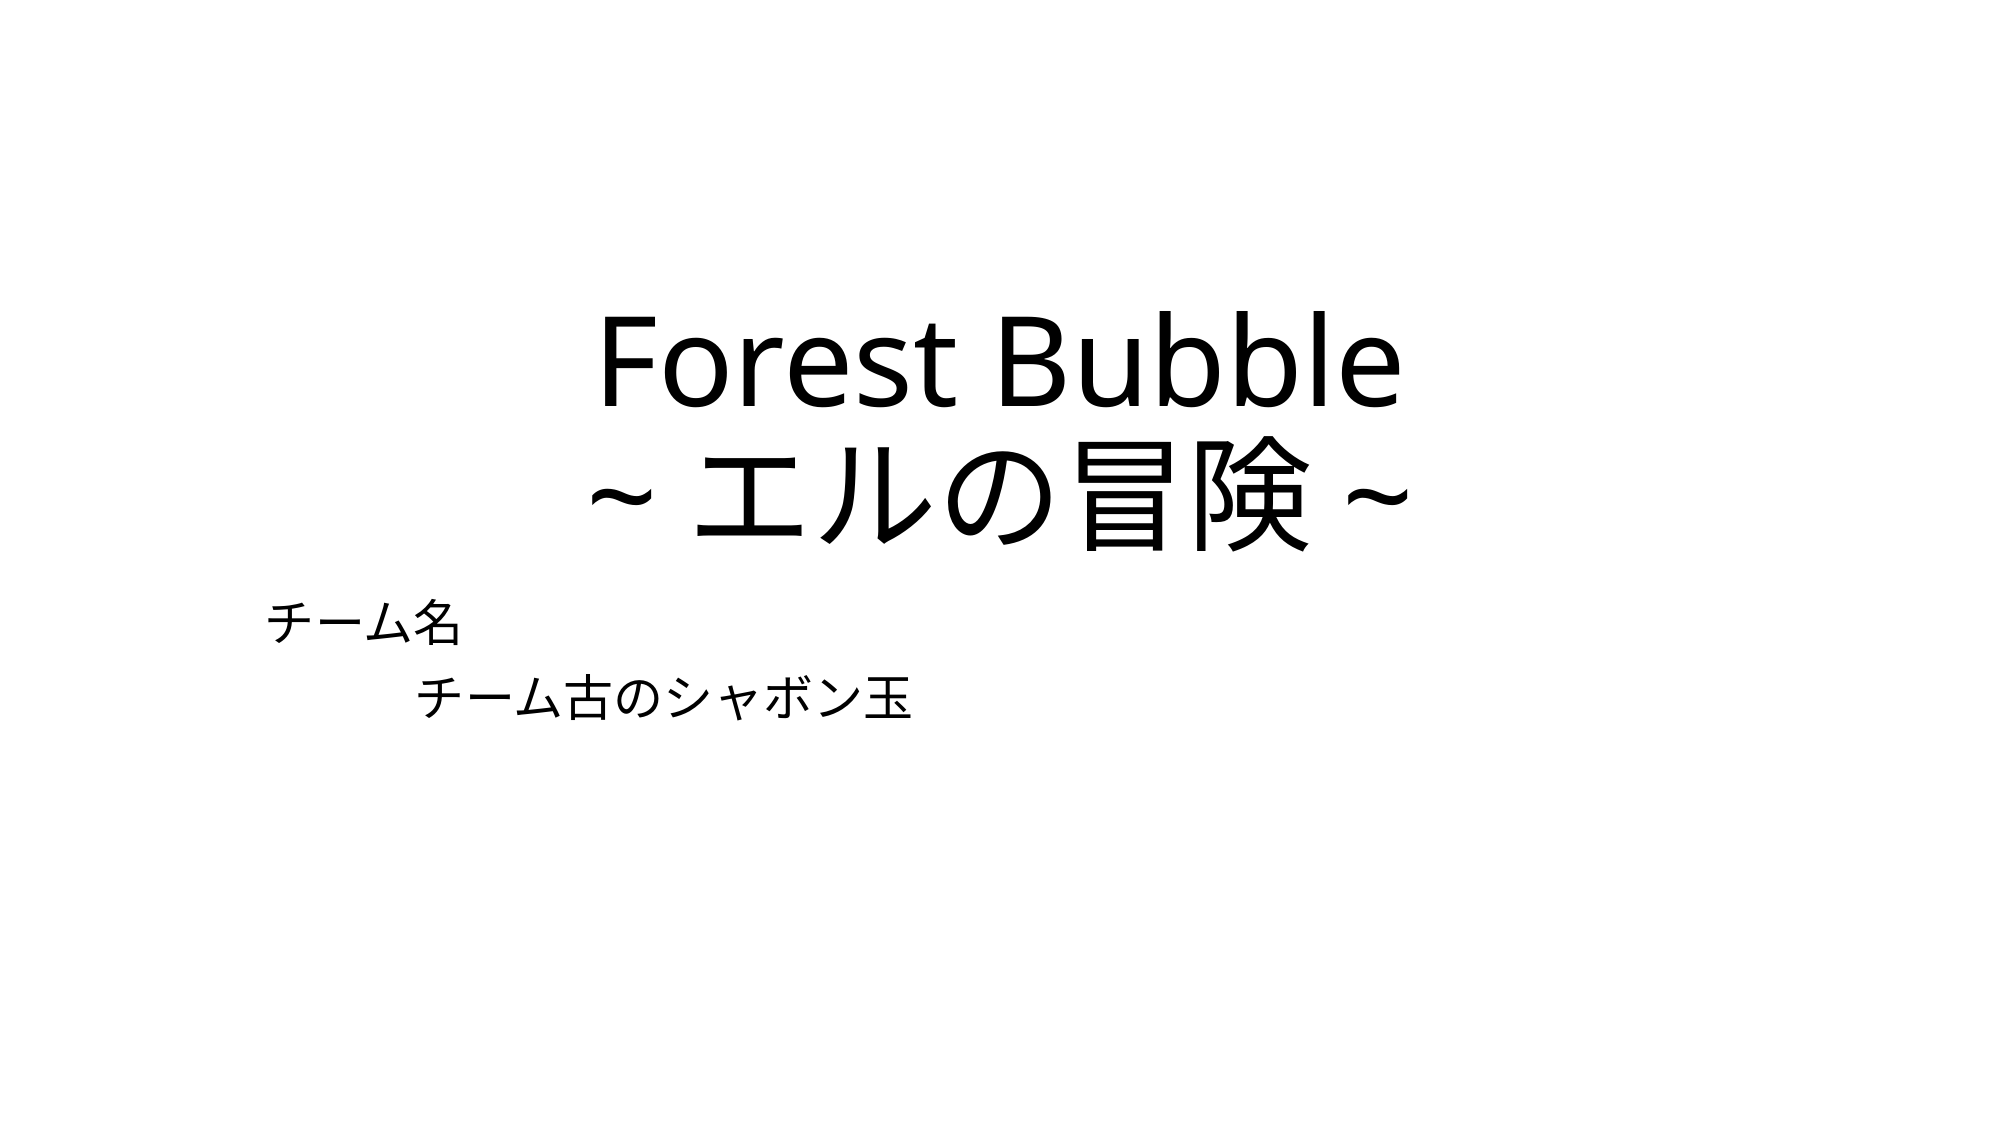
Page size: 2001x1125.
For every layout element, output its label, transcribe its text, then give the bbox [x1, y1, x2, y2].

title Forest Bubble ~エルの冒険~ [249, 184, 1750, 576]
subtitle チーム名 チーム古のシャボン玉 [249, 590, 1750, 863]
